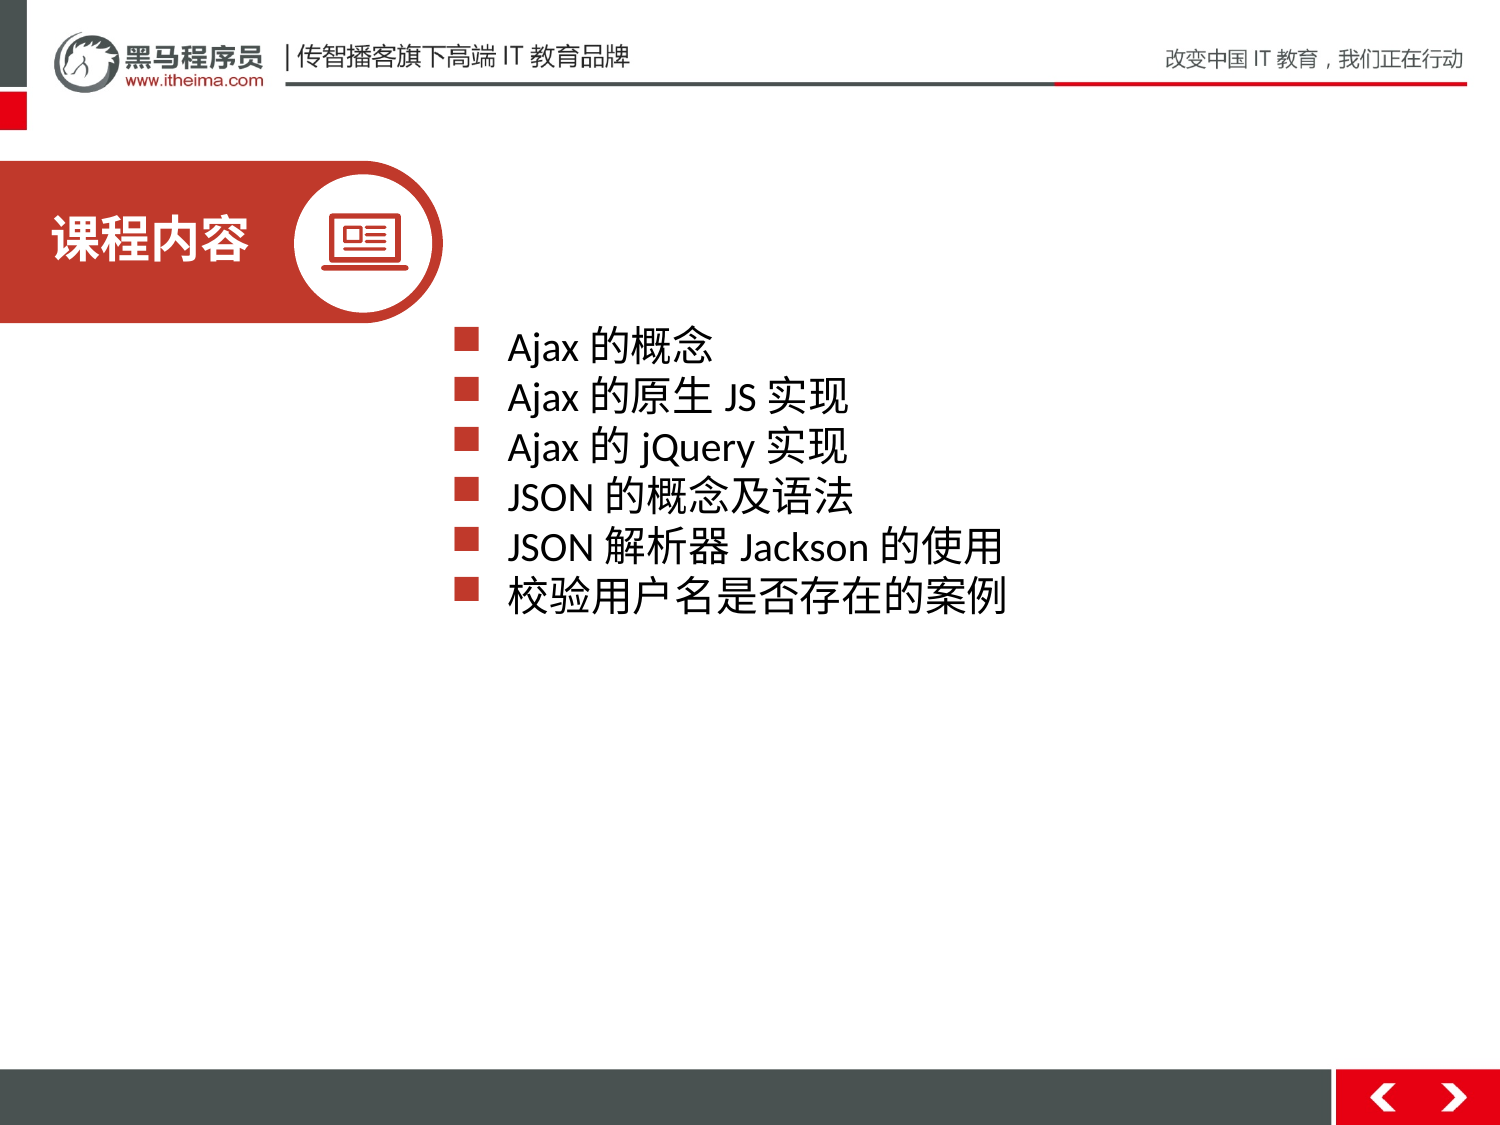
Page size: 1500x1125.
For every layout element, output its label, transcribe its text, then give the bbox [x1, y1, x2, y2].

text_box Ajax的概念 Ajax的原生JS实现 Ajax的jQuery实现 JSON的概念及语法 JSON解析器Jackson的使用 校验用户名是否存在的案例 [442, 315, 1341, 674]
picture [0, 0, 1500, 1125]
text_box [0, 160, 444, 324]
